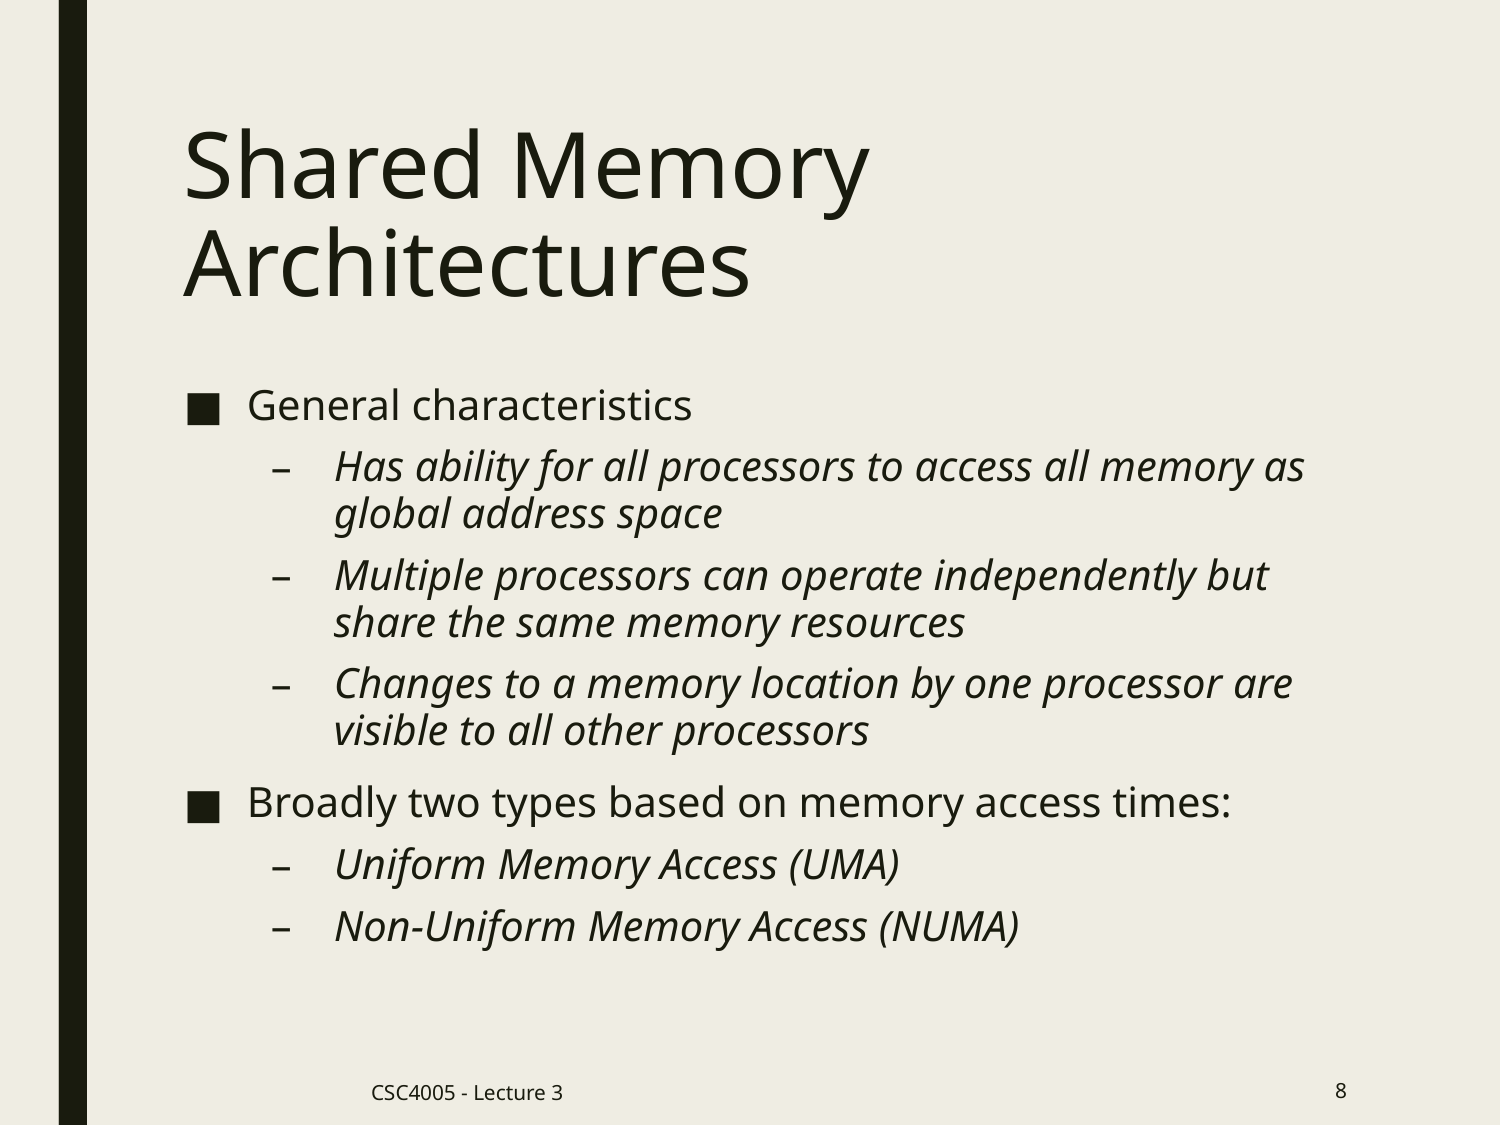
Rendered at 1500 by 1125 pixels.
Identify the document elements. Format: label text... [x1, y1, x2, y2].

title Shared Memory Architectures [168, 112, 1351, 357]
slide_number 8 [1165, 1058, 1362, 1125]
footer CSC4005 - Lecture 3 [355, 1058, 1129, 1125]
list General characteristics Has ability for all processors to access all memory as global address space Multiple processors can operate independently but share the same memory resources Changes to a memory location by one processor are visible to all other processors Broadly two types based on memory access times: Uniform Memory Access (UMA) Non-Uniform Memory Access (NUMA) [168, 375, 1351, 963]
